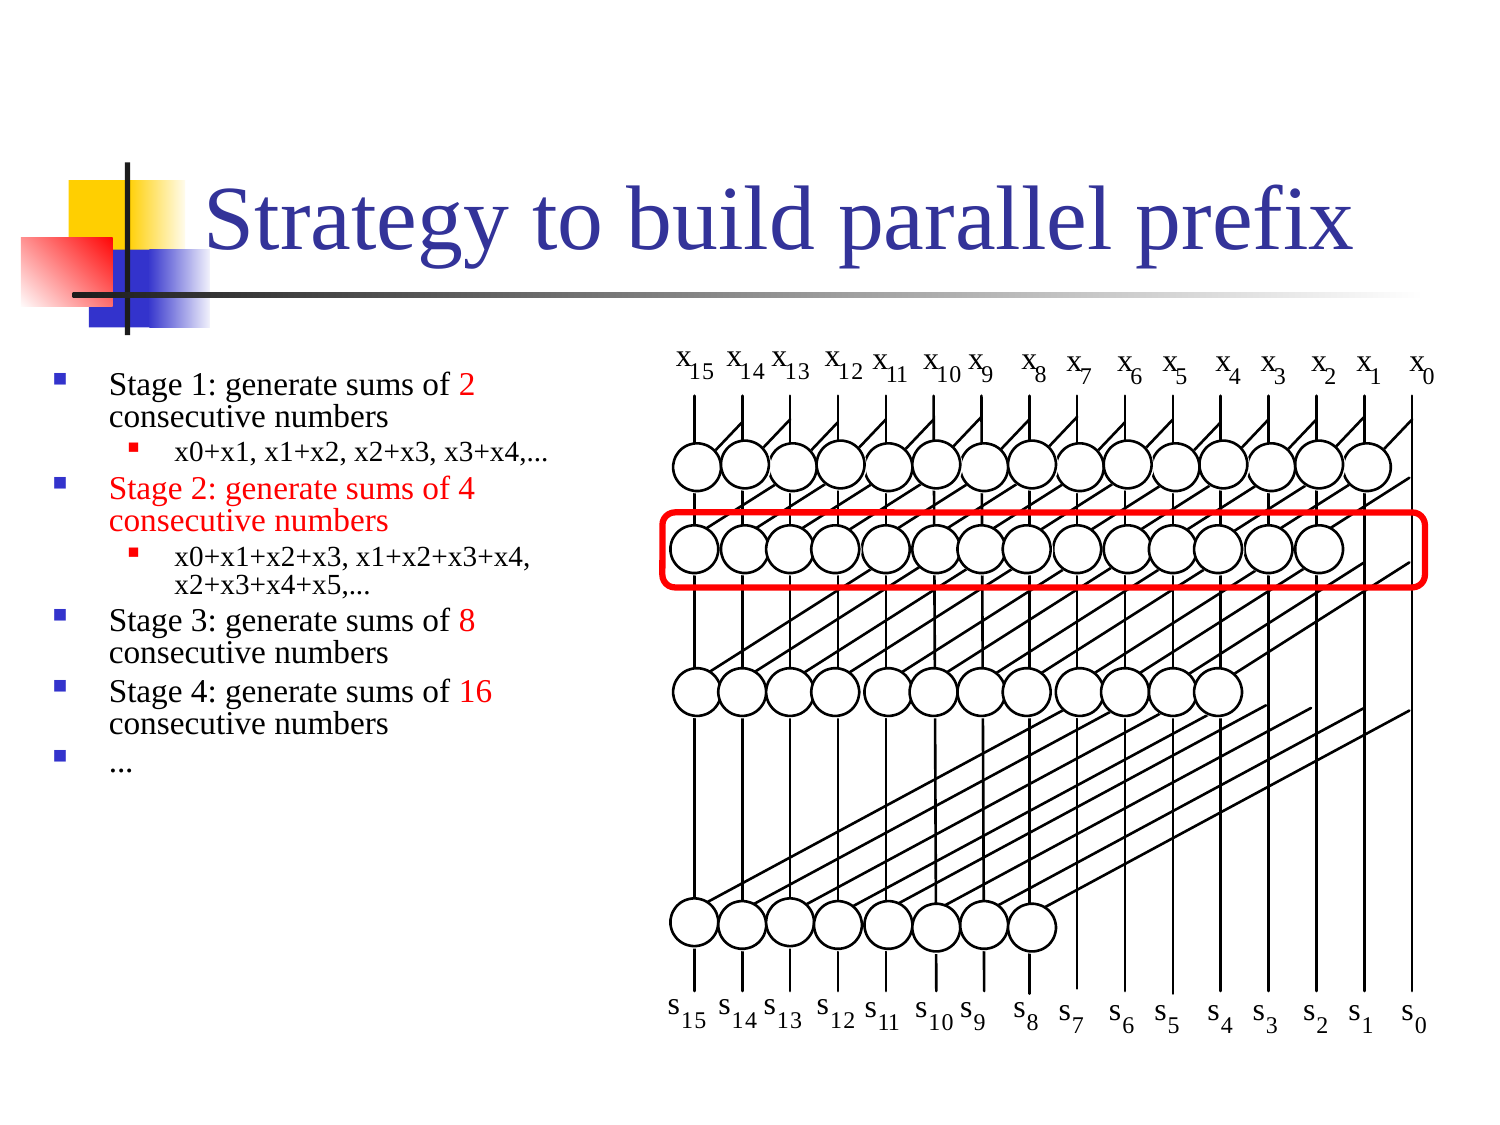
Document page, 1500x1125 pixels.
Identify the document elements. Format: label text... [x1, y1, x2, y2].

title Strategy to build parallel prefix [188, 35, 1468, 275]
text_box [662, 337, 1450, 1049]
list Stage 1: generate sums of 2 consecutive numbers x0+x1, x1+x2, x2+x3, x3+x4,... Stage 2: generate sums of 4 consecutive numbers x0+x1+x2+x3, x1+x2+x3+x4, x2+x3+x4+x5,... Stage 3: generate sums of 8 consecutive numbers Stage 4: generate sums of 16 consecutive numbers ... [37, 362, 600, 838]
